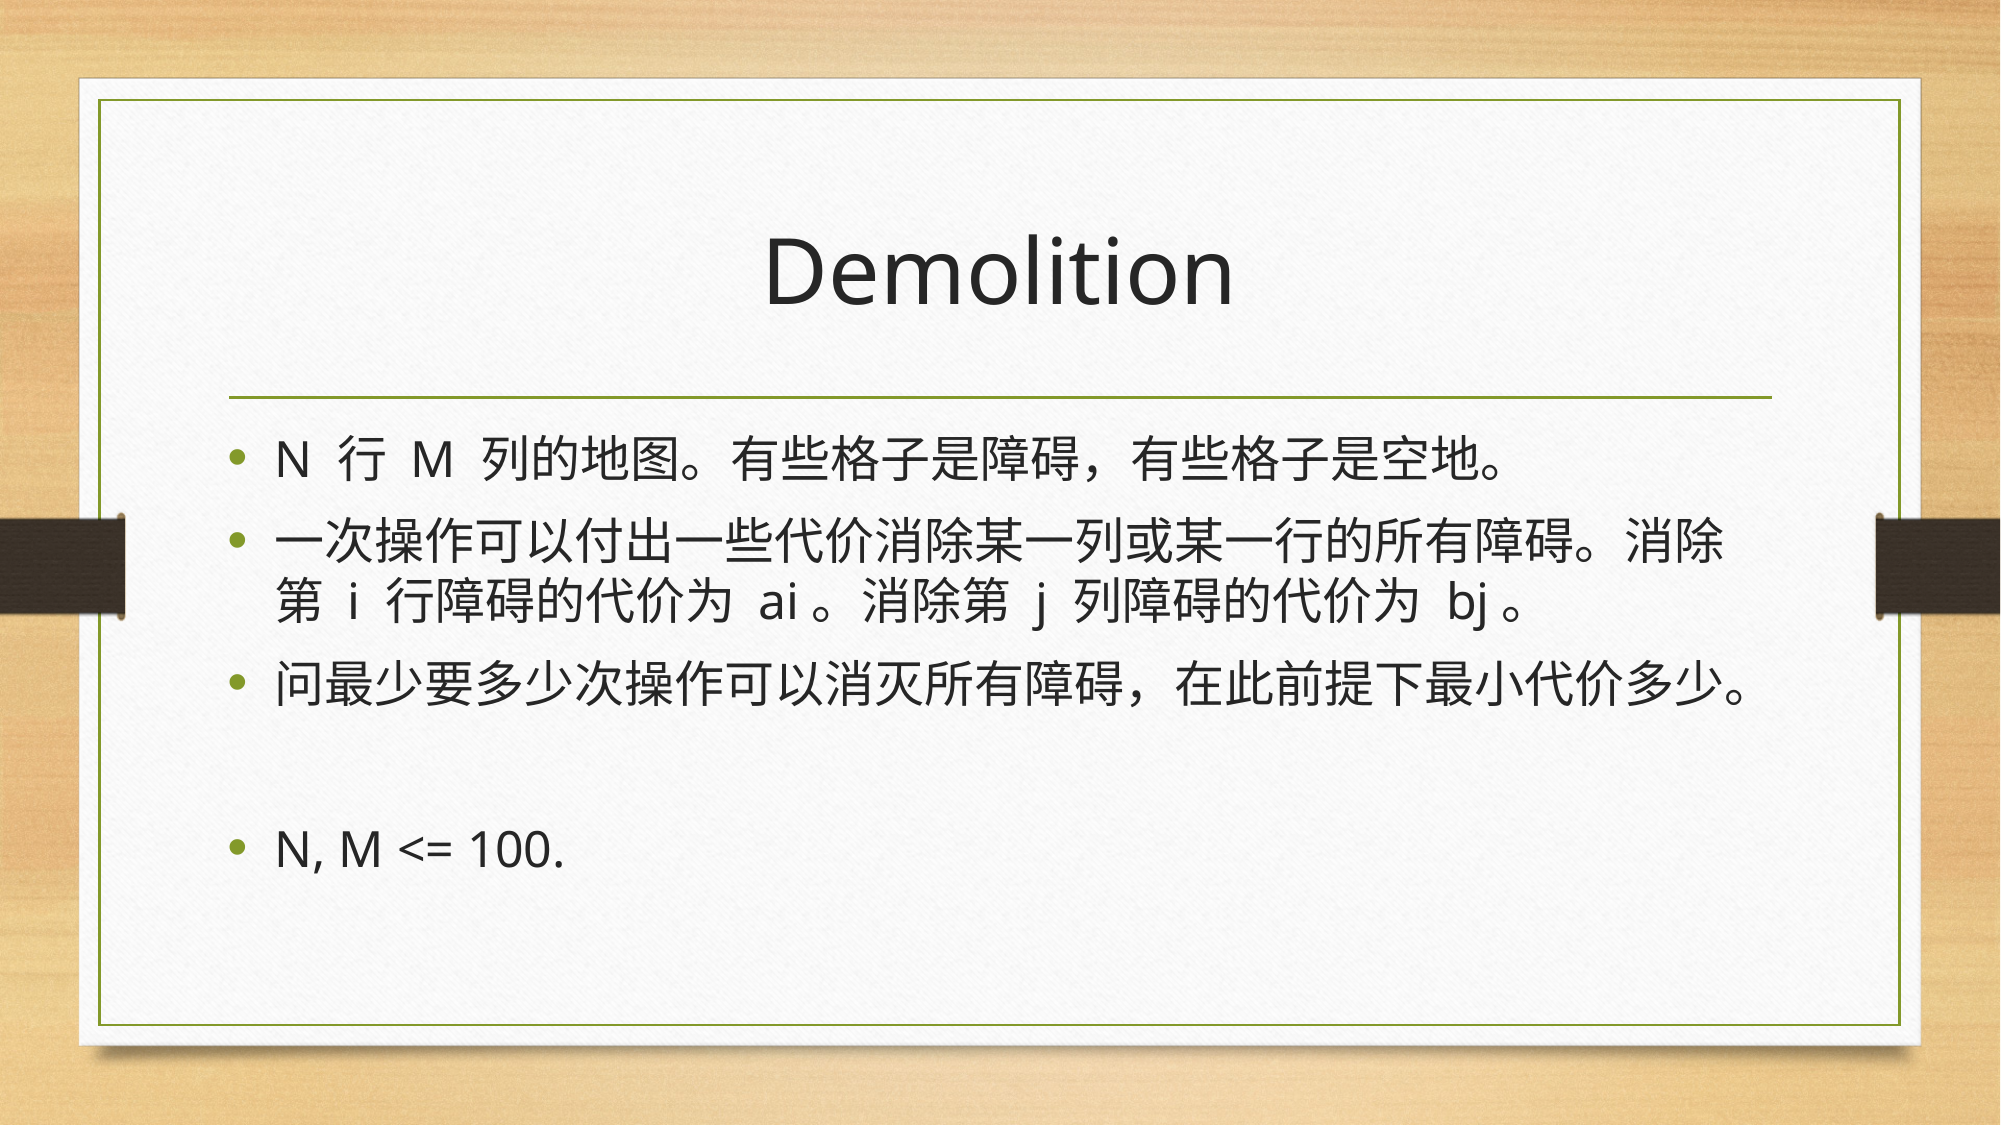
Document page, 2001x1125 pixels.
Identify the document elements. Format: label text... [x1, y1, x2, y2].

title Demolition [212, 161, 1788, 375]
list N 行 M 列的地图。有些格子是障碍，有些格子是空地。 一次操作可以付出一些代价消除某一列或某一行的所有障碍。消除第 i 行障碍的代价为 ai。消除第 j 列障碍的代价为 bj。 问最少要多少次操作可以消灭所有障碍，在此前提下最小代价多少。 N, M <= 100. [212, 419, 1788, 964]
picture [0, 0, 2001, 1125]
